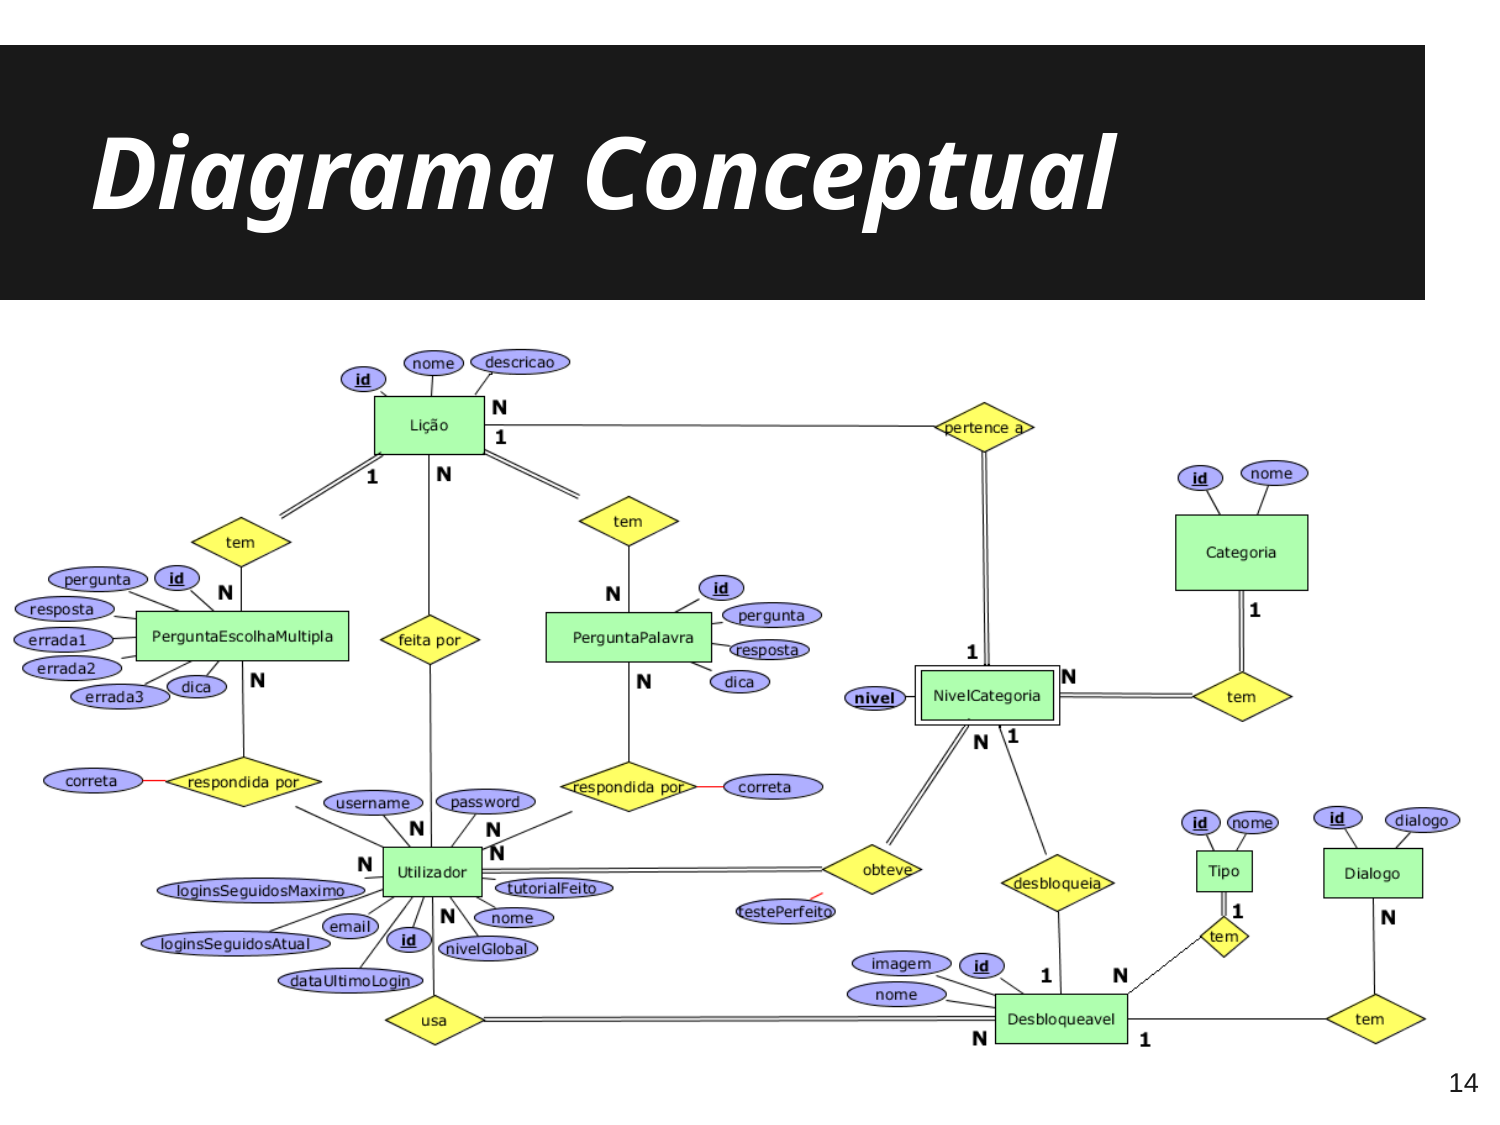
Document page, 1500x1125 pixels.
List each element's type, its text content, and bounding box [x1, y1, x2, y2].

slide_number ‹#› [1403, 1062, 1494, 1125]
title Diagrama Conceptual [75, 45, 1425, 295]
picture [5, 312, 1495, 1054]
